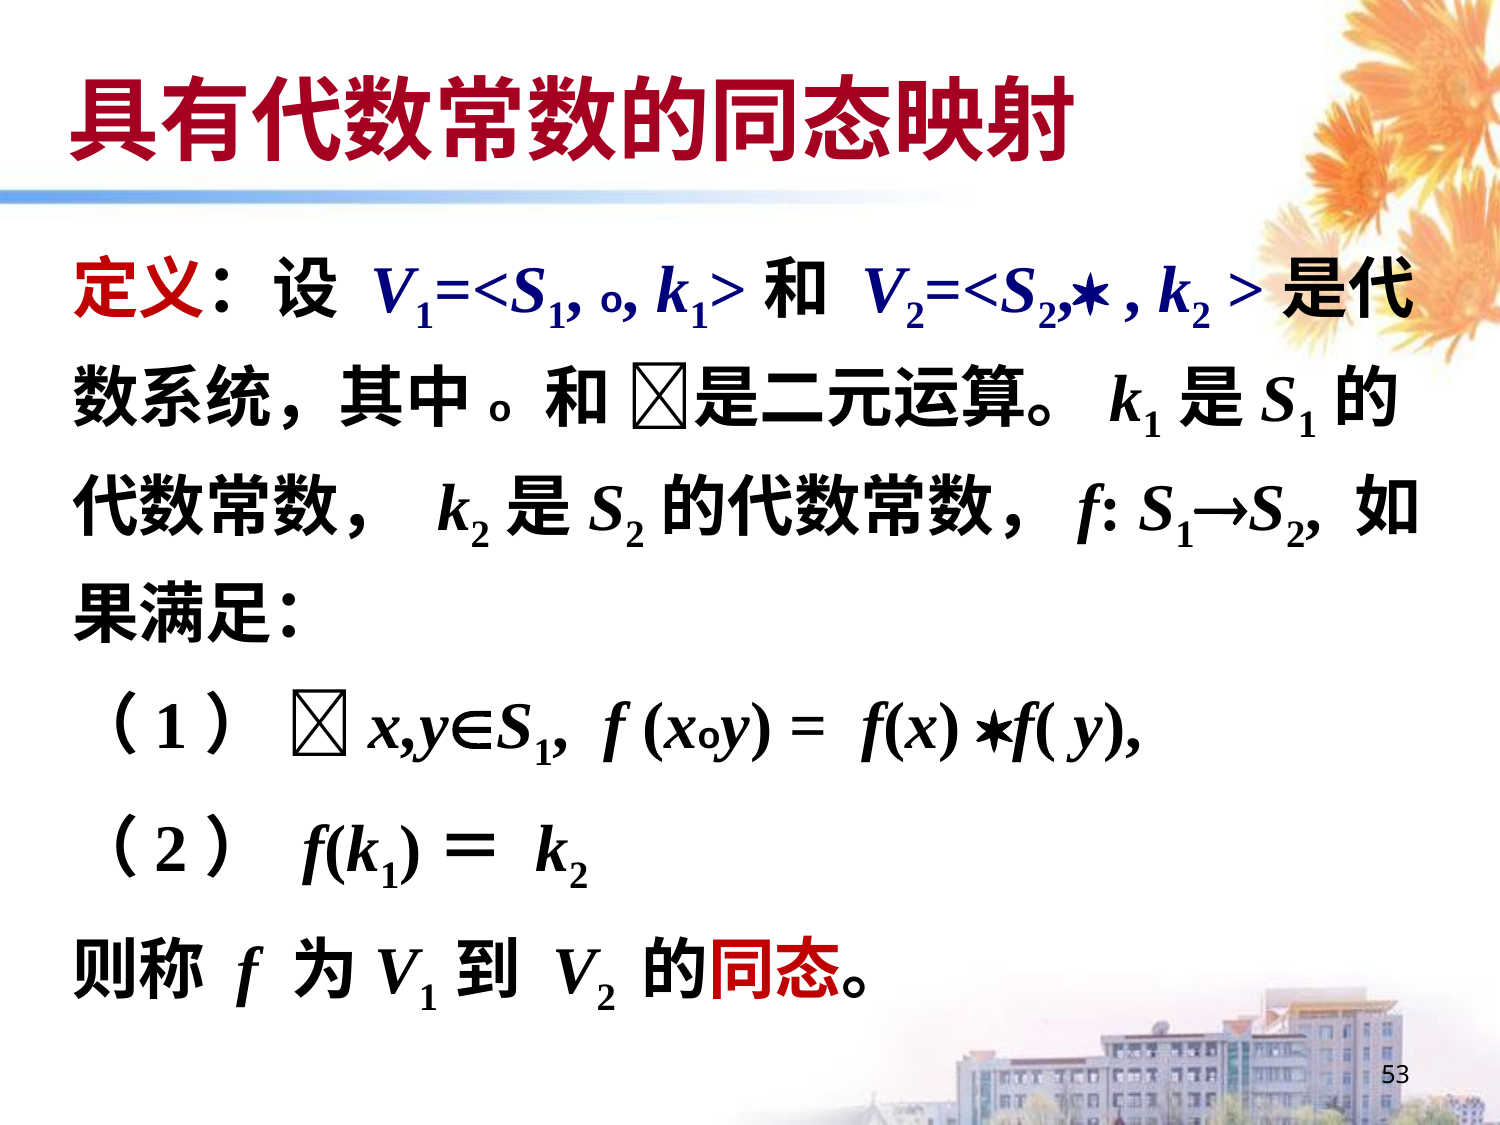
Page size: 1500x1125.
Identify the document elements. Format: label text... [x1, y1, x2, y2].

slide_number 53 [1074, 1026, 1426, 1101]
text_box 定义：设 V1=<S1, o, k1>和 V2=<S2, , k2 >是代数系统，其中o 和 是二元运算。k1是S1的代数常数， k2是S2的代数常数，f: S1S2, 如果满足： （1） x,yS1, f (xoy) = f(x) f( y), （2） f(k1)＝ k2 则称 f 为V1到 V2 的同态。 [57, 219, 1464, 1026]
text_box 具有代数常数的同态映射 [53, 54, 1306, 180]
picture [0, 0, 1500, 1125]
